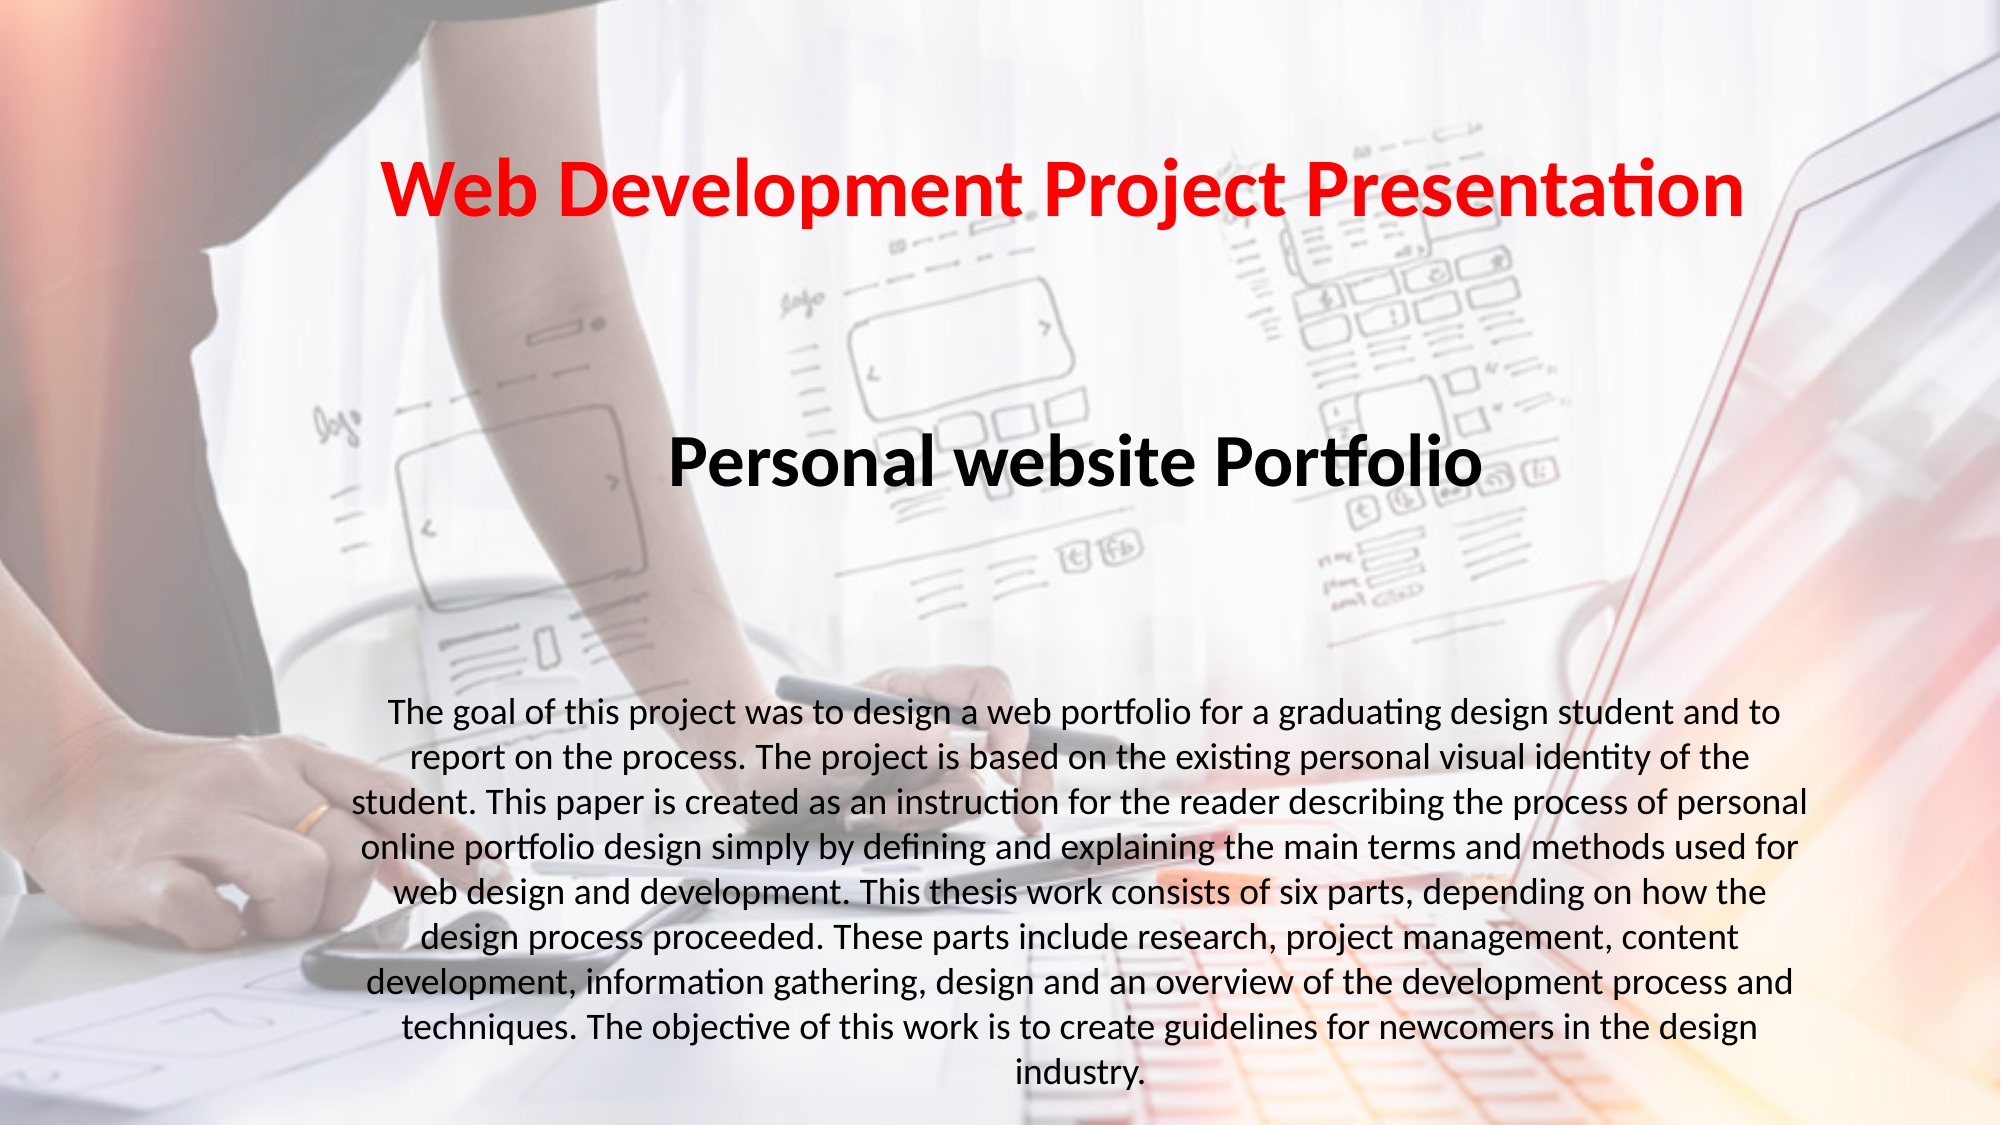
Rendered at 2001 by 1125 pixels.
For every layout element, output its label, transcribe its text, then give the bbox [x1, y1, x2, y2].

text_box The goal of this project was to design a web portfolio for a graduating design student and to report on the process. The project is based on the existing personal visual identity of the student. This paper is created as an instruction for the reader describing the process of personal online portfolio design simply by defining and explaining the main terms and methods used for web design and development. This thesis work consists of six parts, depending on how the design process proceeded. These parts include research, project management, content development, information gathering, design and an overview of the development process and techniques. The objective of this work is to create guidelines for newcomers in the design industry. [334, 676, 1828, 1103]
text_box Personal website Portfolio [334, 409, 1819, 594]
text_box Web Development Project Presentation [334, 106, 1794, 259]
